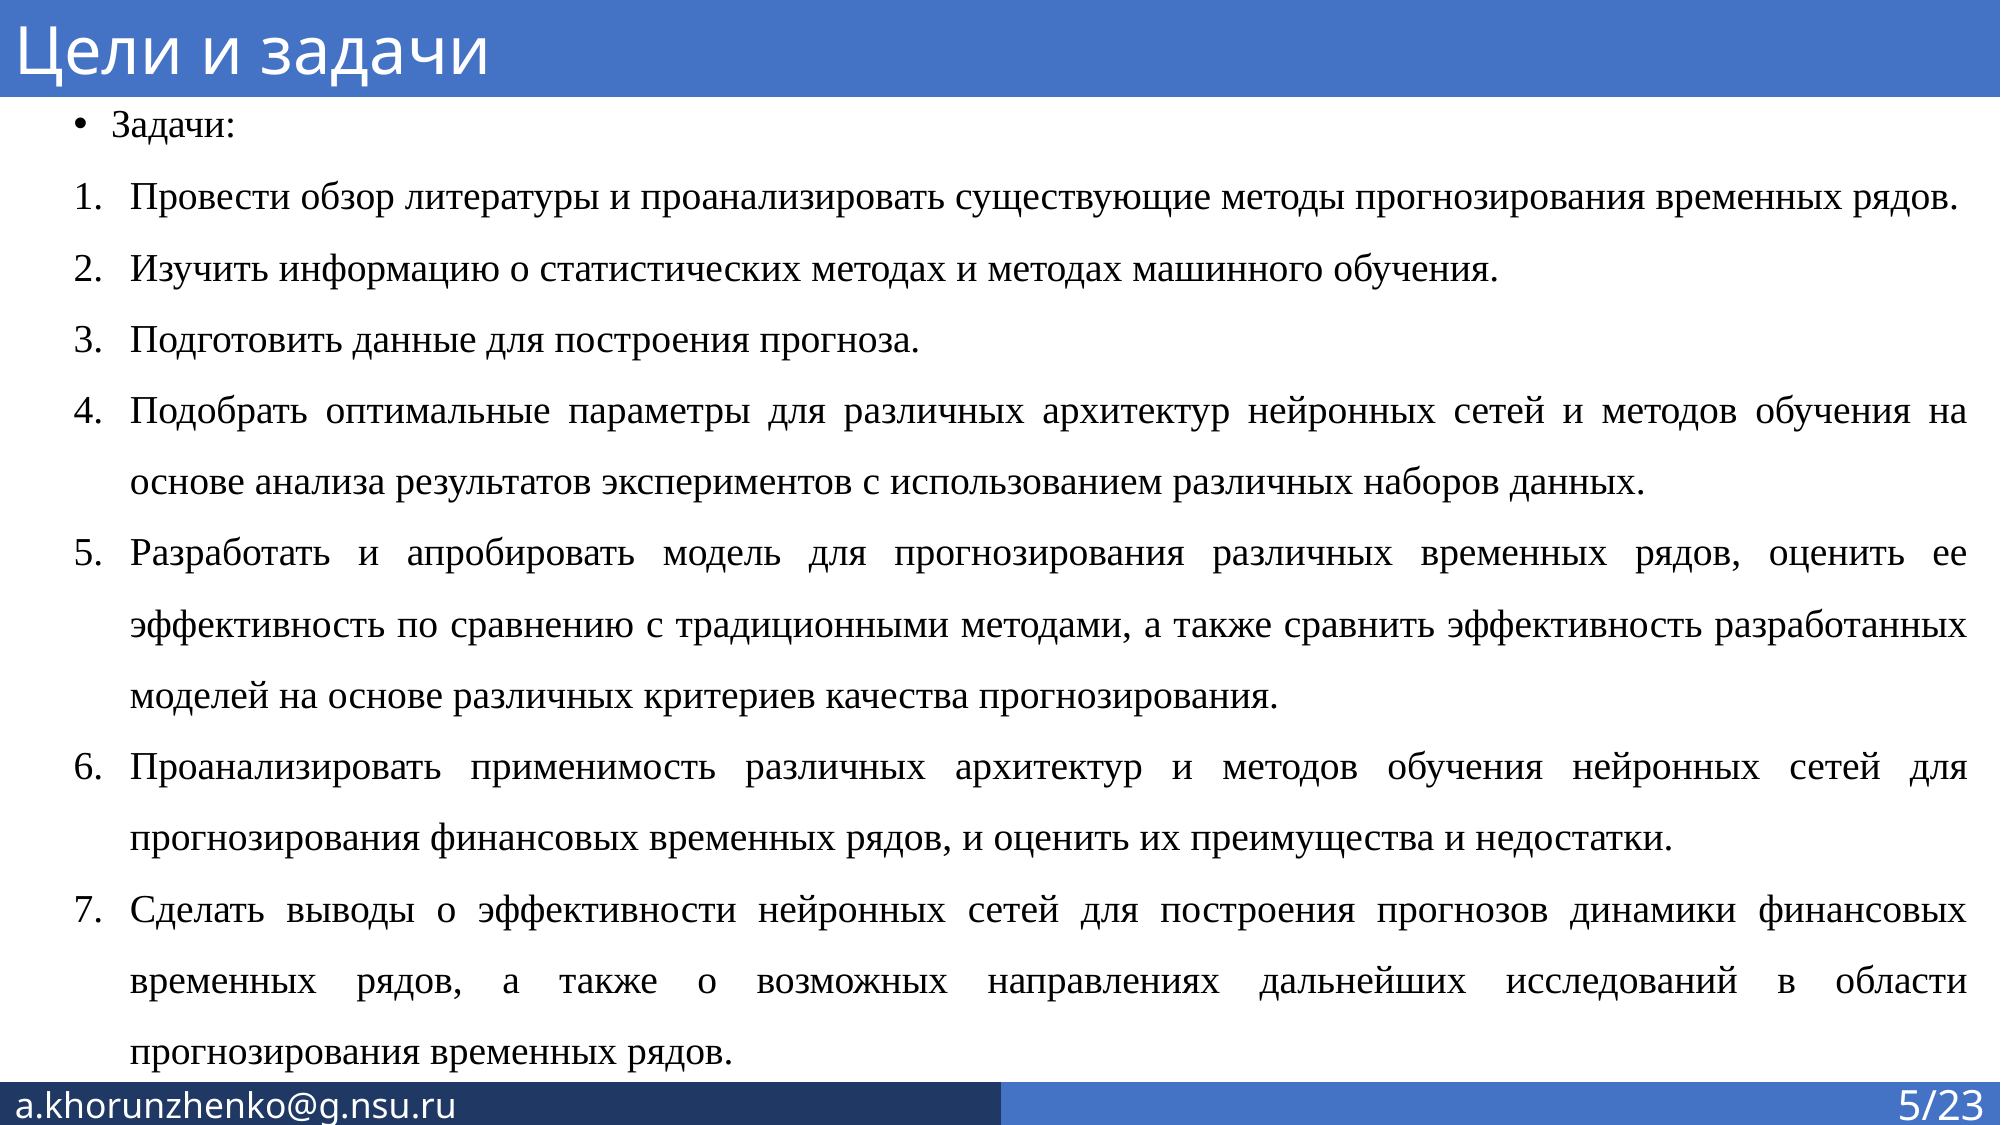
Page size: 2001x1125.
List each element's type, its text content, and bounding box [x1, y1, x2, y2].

list Задачи: Провести обзор литературы и проанализировать существующие методы прогнозирования временных рядов. Изучить информацию о статистических методах и методах машинного обучения. Подготовить данные для построения прогноза. Подобрать оптимальные параметры для различных архитектур нейронных сетей и методов обучения на основе анализа результатов экспериментов с использованием различных наборов данных. Разработать и апробировать модель для прогнозирования различных временных рядов, оценить ее эффективность по сравнению с традиционными методами, а также сравнить эффективность разработанных моделей на основе различных критериев качества прогнозирования. Проанализировать применимость различных архитектур и методов обучения нейронных сетей для прогнозирования финансовых временных рядов, и оценить их преимущества и недостатки. Сделать выводы о эффективности нейронных сетей для построения прогнозов динамики финансовых временных рядов, а также о возможных направлениях дальнейших исследований в области прогнозирования временных рядов. [58, 97, 1985, 1065]
text_box Цели и задачи [0, 0, 2000, 97]
text_box a.khorunzhenko@g.nsu.ru [0, 1082, 1001, 1125]
text_box 5/23 [1001, 1082, 2000, 1125]
